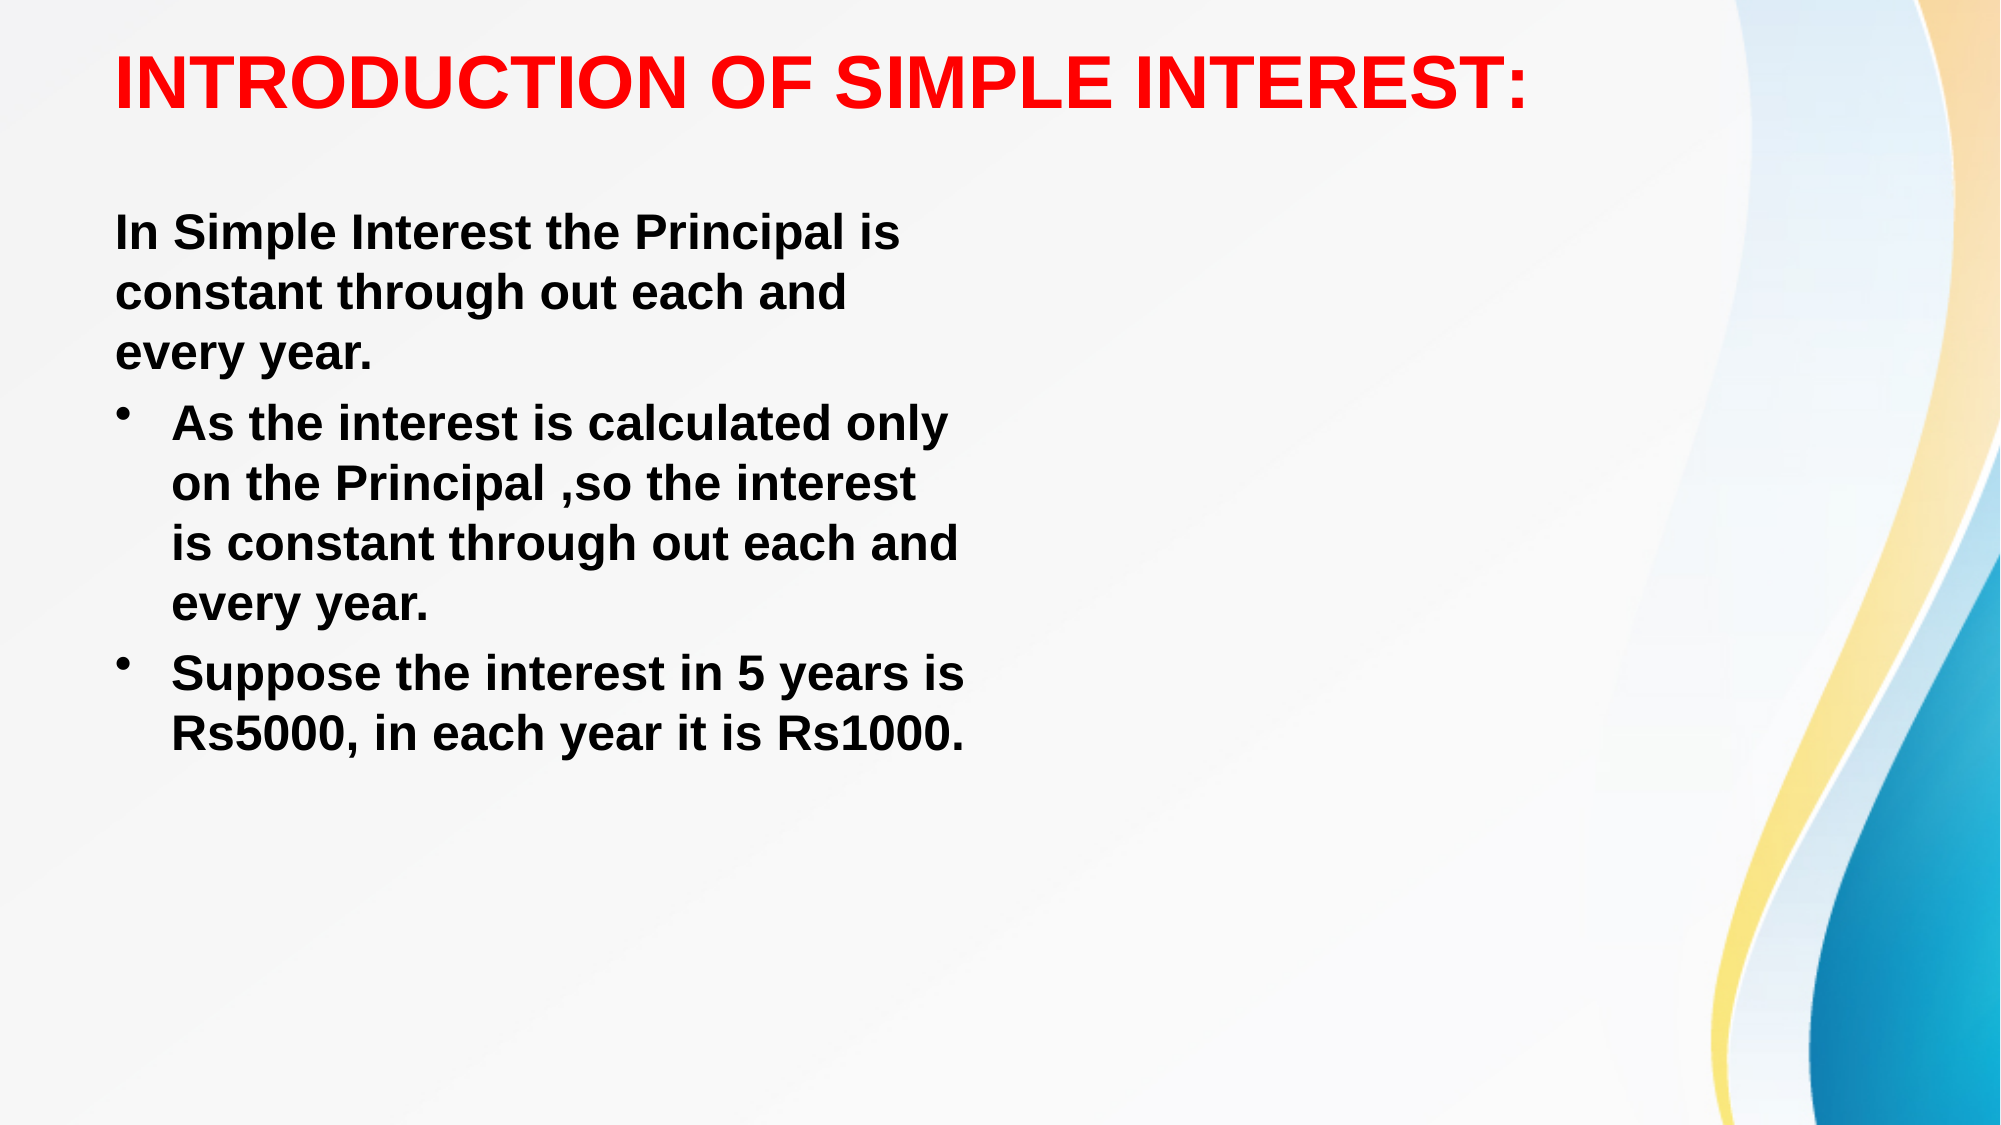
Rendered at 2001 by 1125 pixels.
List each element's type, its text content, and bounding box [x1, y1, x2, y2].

list In Simple Interest the Principal is constant through out each and every year. As the interest is calculated only on the Principal ,so the interest is constant through out each and every year. Suppose the interest in 5 years is Rs5000, in each year it is Rs1000. [99, 192, 984, 1006]
title INTRODUCTION OF SIMPLE INTEREST: [99, 30, 1901, 127]
picture [0, 0, 2001, 1125]
